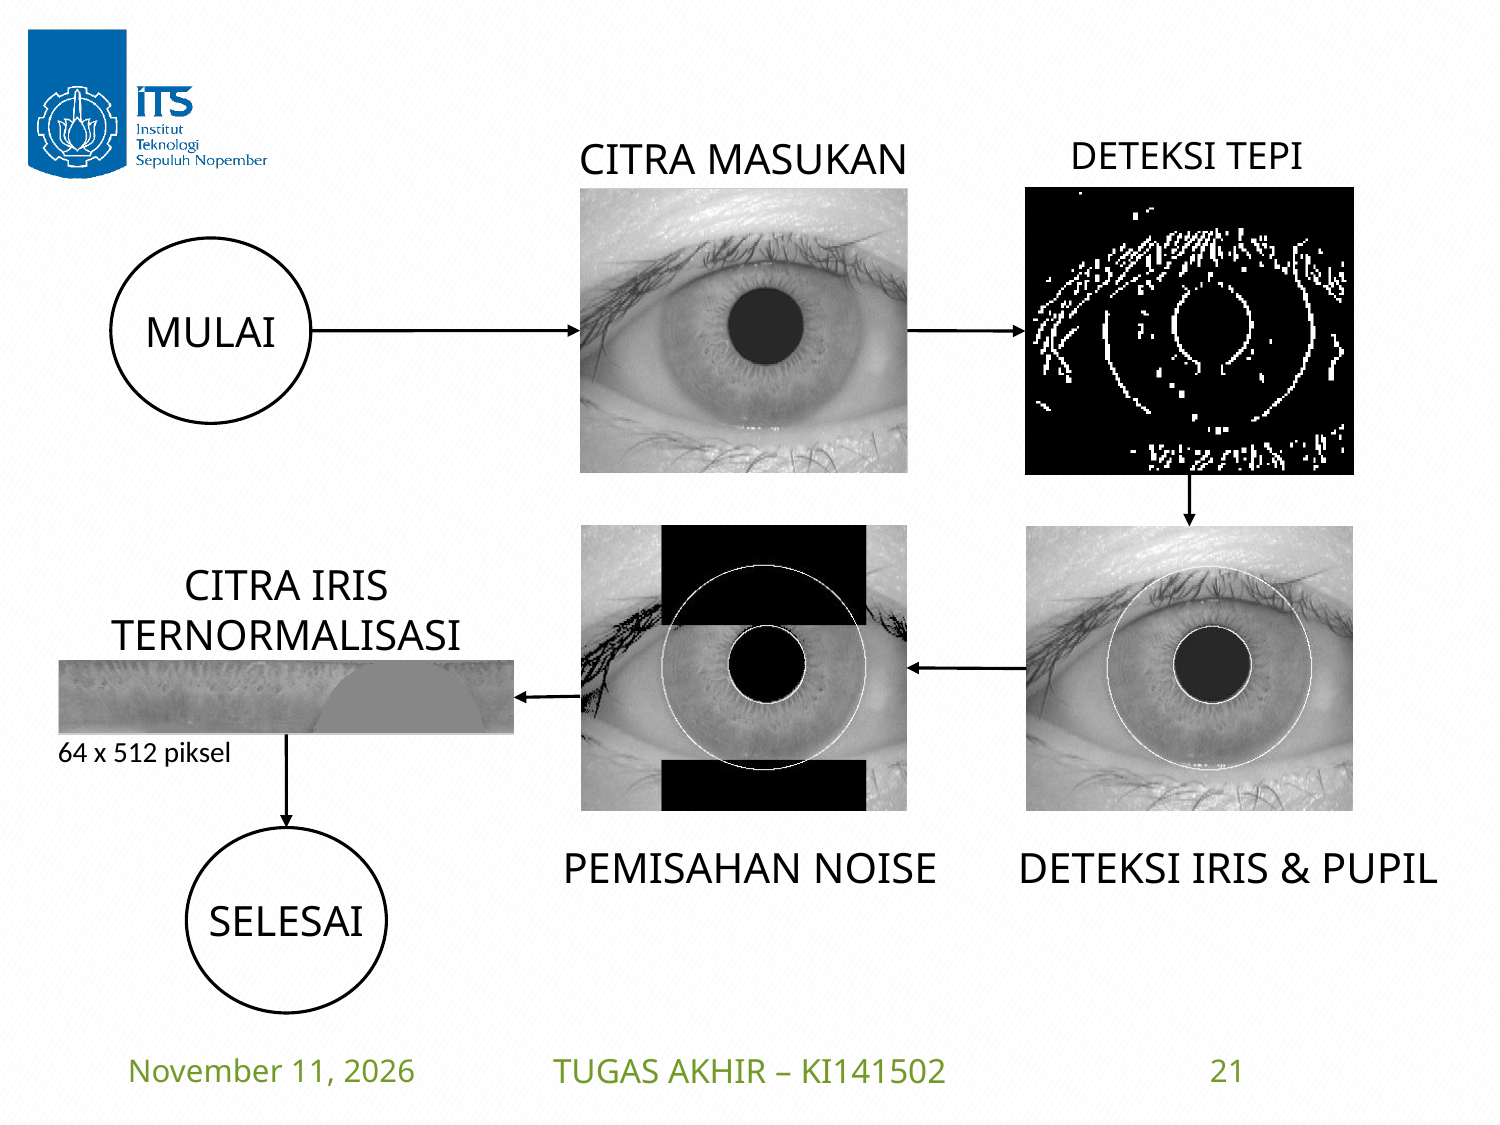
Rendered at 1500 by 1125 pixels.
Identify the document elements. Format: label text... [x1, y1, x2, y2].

text_box CITRA MASUKAN [507, 125, 980, 191]
picture [1025, 187, 1354, 475]
text_box MULAI [110, 237, 311, 424]
picture [58, 660, 514, 735]
text_box 64 x 512 piksel [43, 725, 251, 776]
picture [19, 21, 274, 187]
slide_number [103, 1042, 441, 1103]
footer TUGAS AKHIR – KI141502 [496, 1042, 1004, 1103]
text_box SELESAI [186, 827, 387, 1013]
text_box CITRA IRIS TERNORMALISASI [50, 551, 523, 667]
picture [580, 188, 908, 474]
text_box DETEKSI IRIS & PUPIL [992, 834, 1465, 900]
picture [581, 525, 907, 811]
picture [1026, 526, 1353, 811]
text_box DETEKSI TEPI [1055, 124, 1339, 185]
text_box PEMISAHAN NOISE [513, 834, 987, 900]
slide_number 21 [1059, 1042, 1397, 1103]
